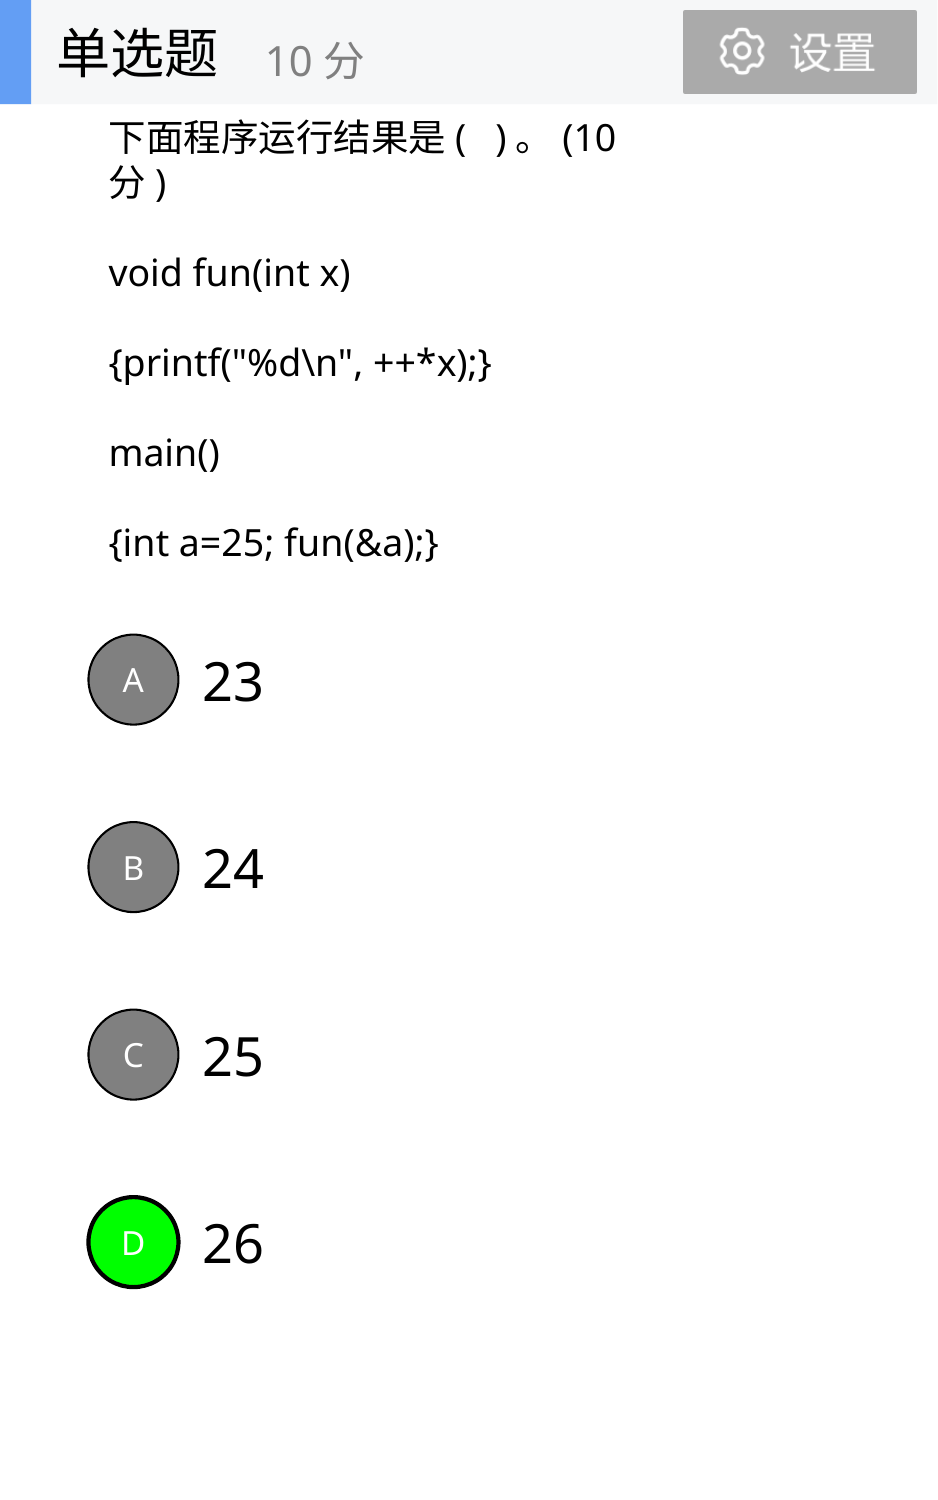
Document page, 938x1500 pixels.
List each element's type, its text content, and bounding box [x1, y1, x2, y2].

text_box 23 [187, 639, 298, 720]
text_box D [87, 1196, 180, 1289]
text_box 下面程序运行结果是( )。(10分) void fun(int x) {printf("%d\n", ++*x);} main() {int a=25; fun(&a);} [93, 106, 675, 571]
text_box 25 [187, 1014, 298, 1095]
text_box C [87, 1008, 180, 1101]
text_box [0, 0, 938, 105]
text_box 24 [187, 827, 298, 907]
text_box A [87, 633, 180, 726]
picture [683, 10, 917, 94]
text_box B [87, 821, 180, 914]
text_box 26 [187, 1202, 298, 1282]
